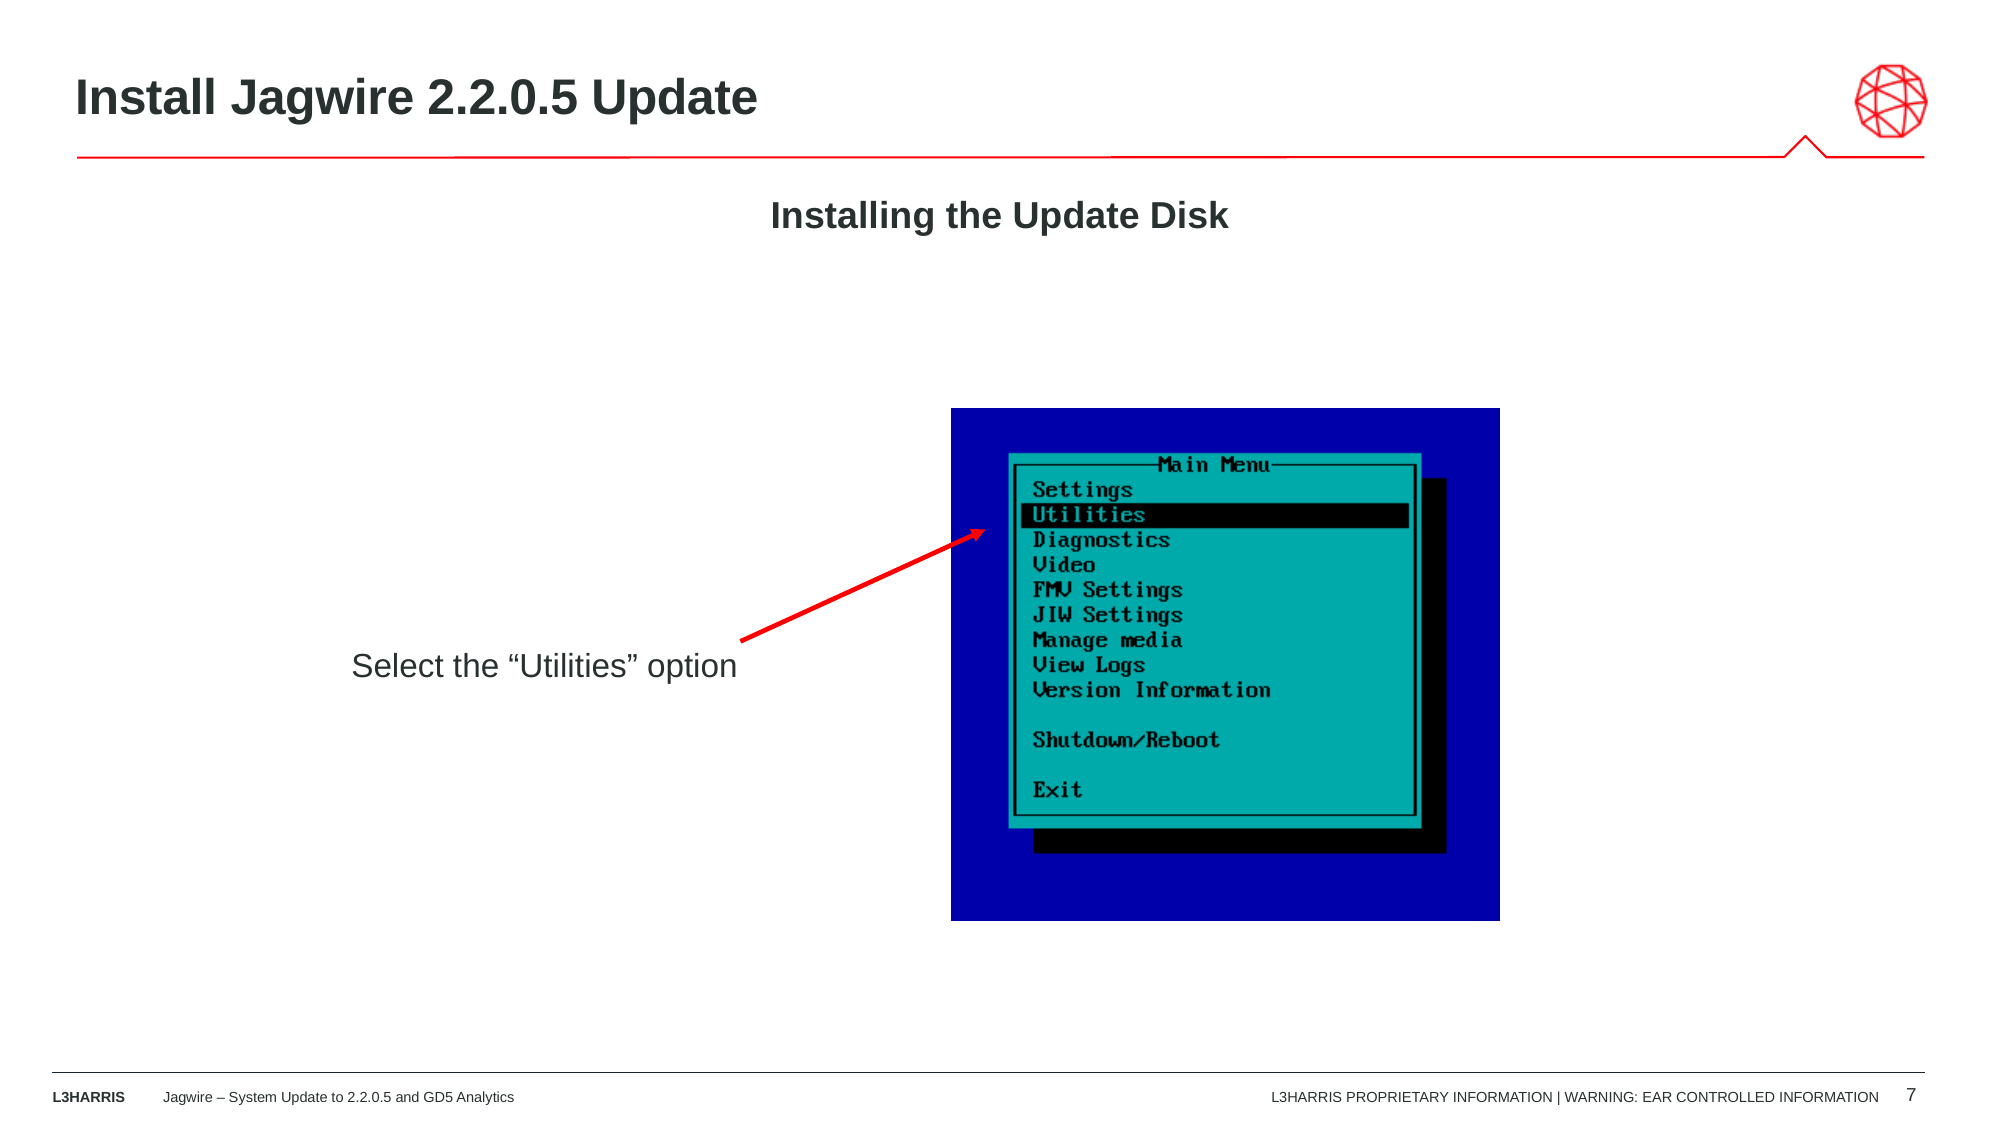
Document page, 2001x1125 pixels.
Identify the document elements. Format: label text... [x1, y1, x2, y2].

text_box Select the “Utilities” option [351, 644, 739, 685]
text_box Installing the Update Disk [500, 184, 1500, 244]
title Install Jagwire 2.2.0.5 Update [75, 47, 1575, 153]
picture [950, 407, 1501, 922]
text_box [741, 528, 986, 641]
